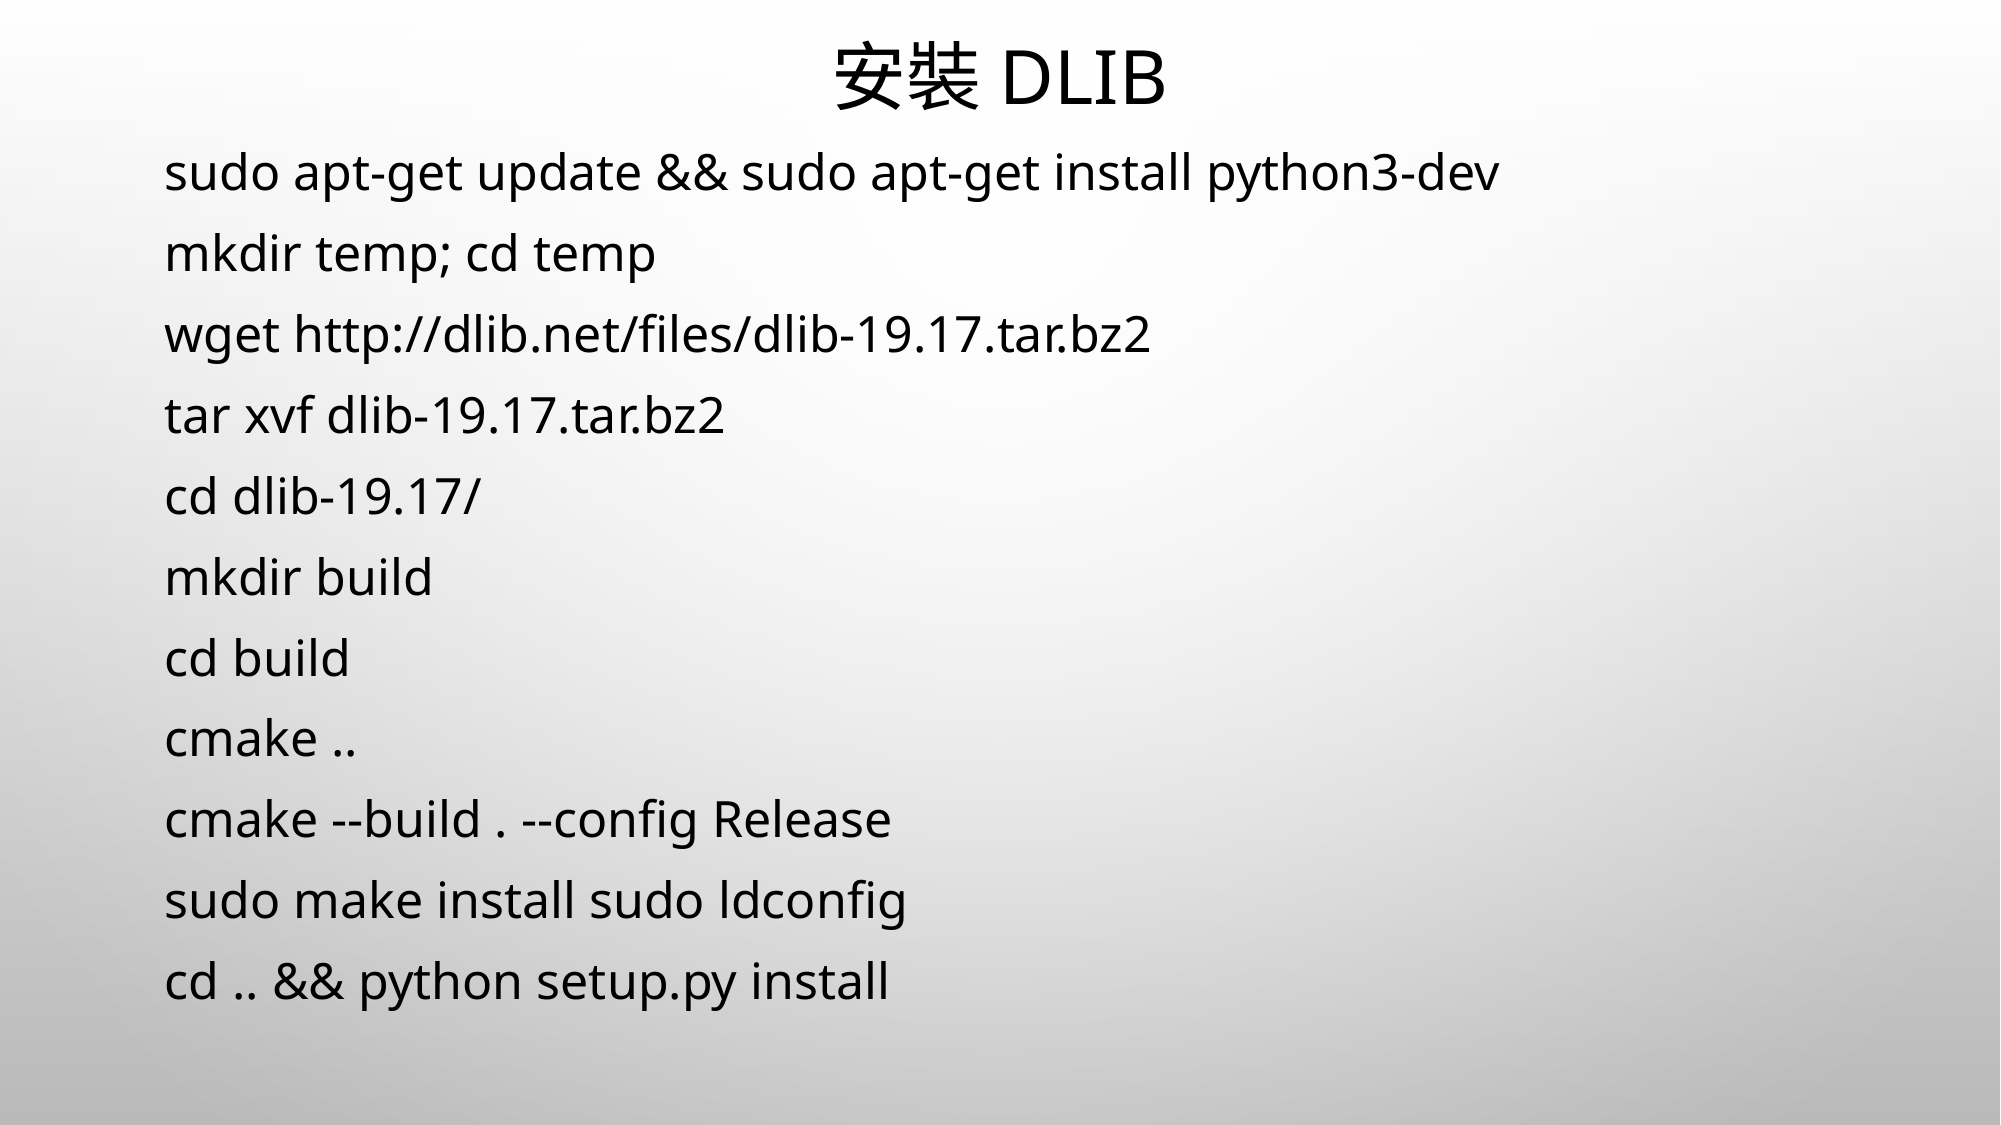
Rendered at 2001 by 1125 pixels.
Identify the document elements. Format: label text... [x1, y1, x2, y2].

title 安裝DLIB [149, 19, 1851, 142]
picture [0, 0, 2000, 1125]
list sudo apt-get update && sudo apt-get install python3-dev mkdir temp; cd temp wget http://dlib.net/files/dlib-19.17.tar.bz2 tar xvf dlib-19.17.tar.bz2 cd dlib-19.17/ mkdir build cd build cmake .. cmake --build . --config Release sudo make install sudo ldconfig cd .. && python setup.py install [149, 148, 1851, 1093]
